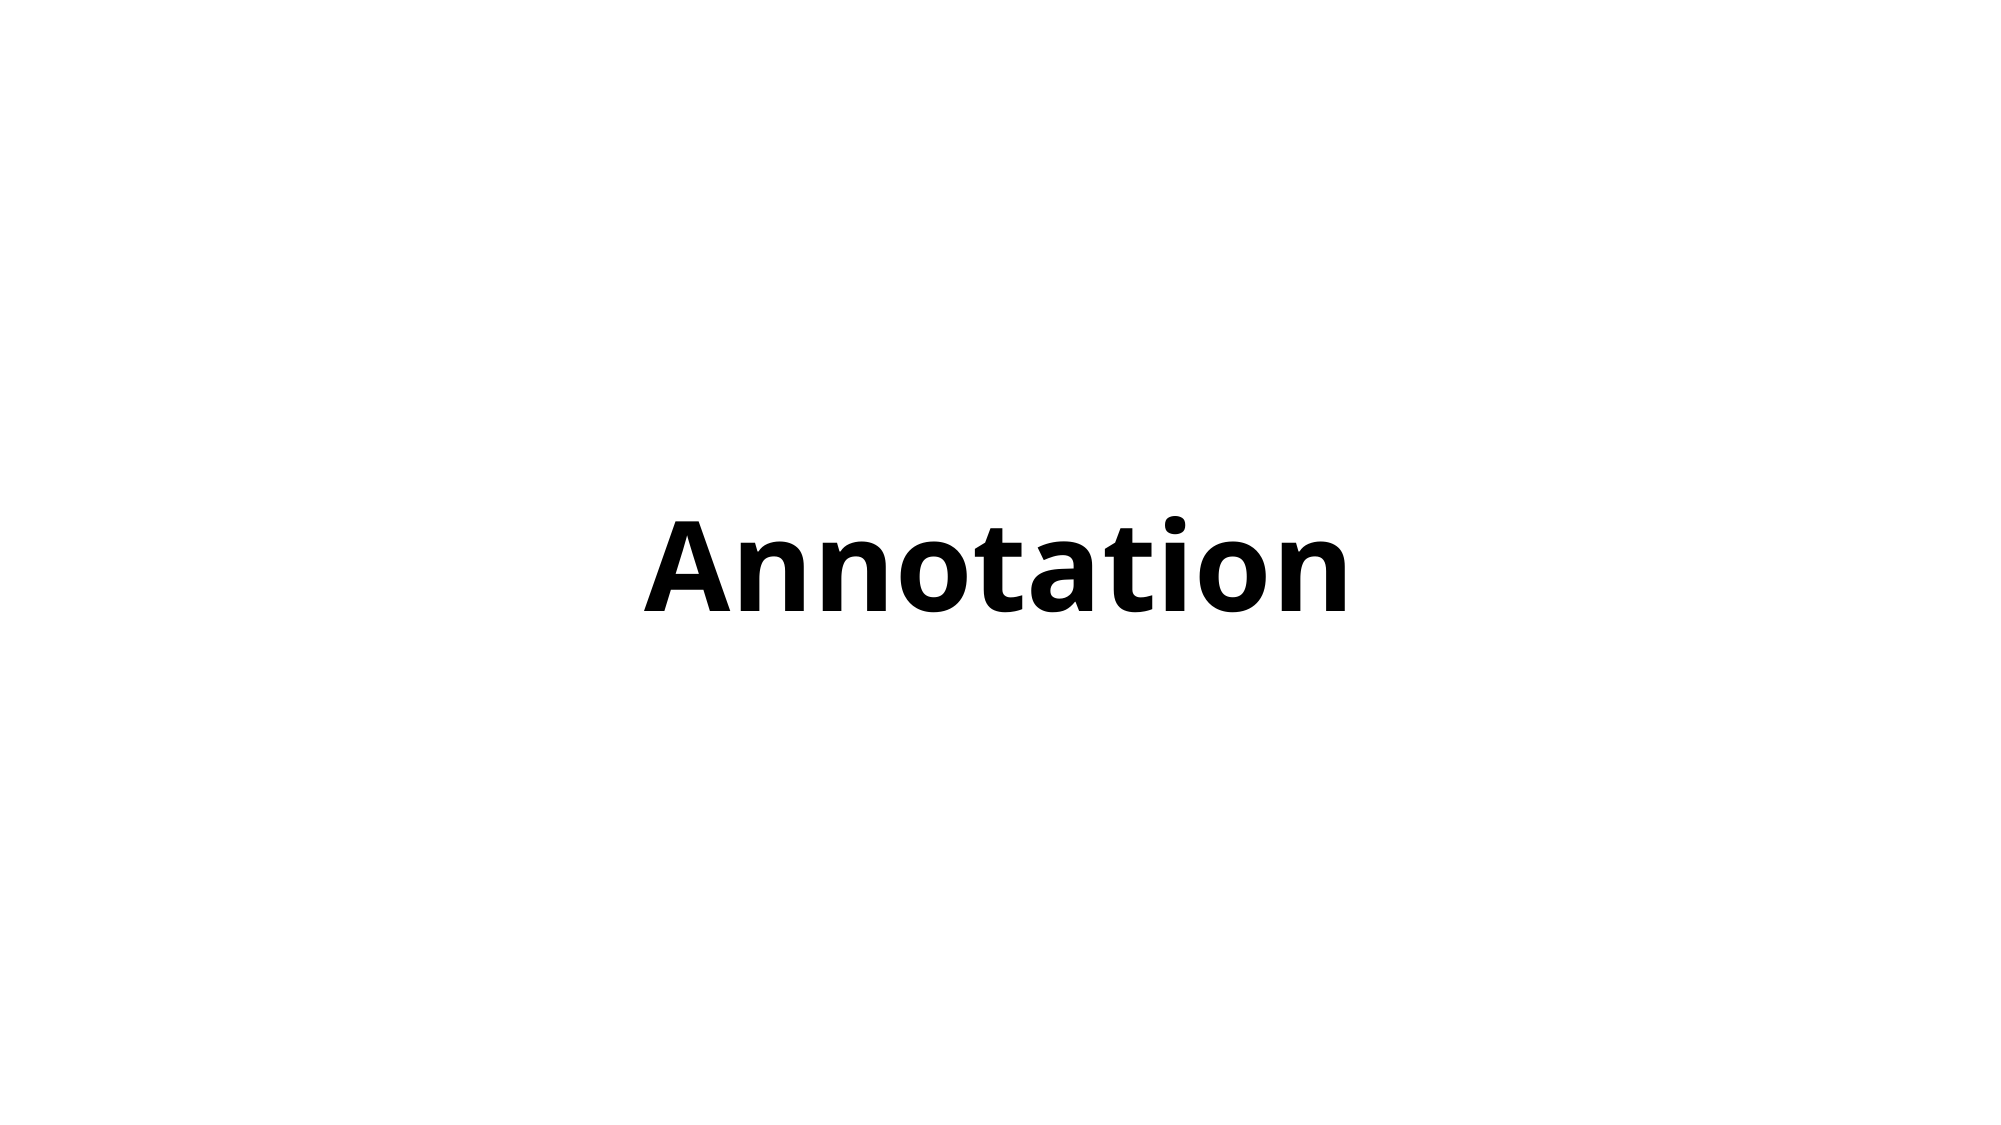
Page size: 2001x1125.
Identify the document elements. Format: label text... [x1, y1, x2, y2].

text_box Annotation [330, 479, 1670, 644]
